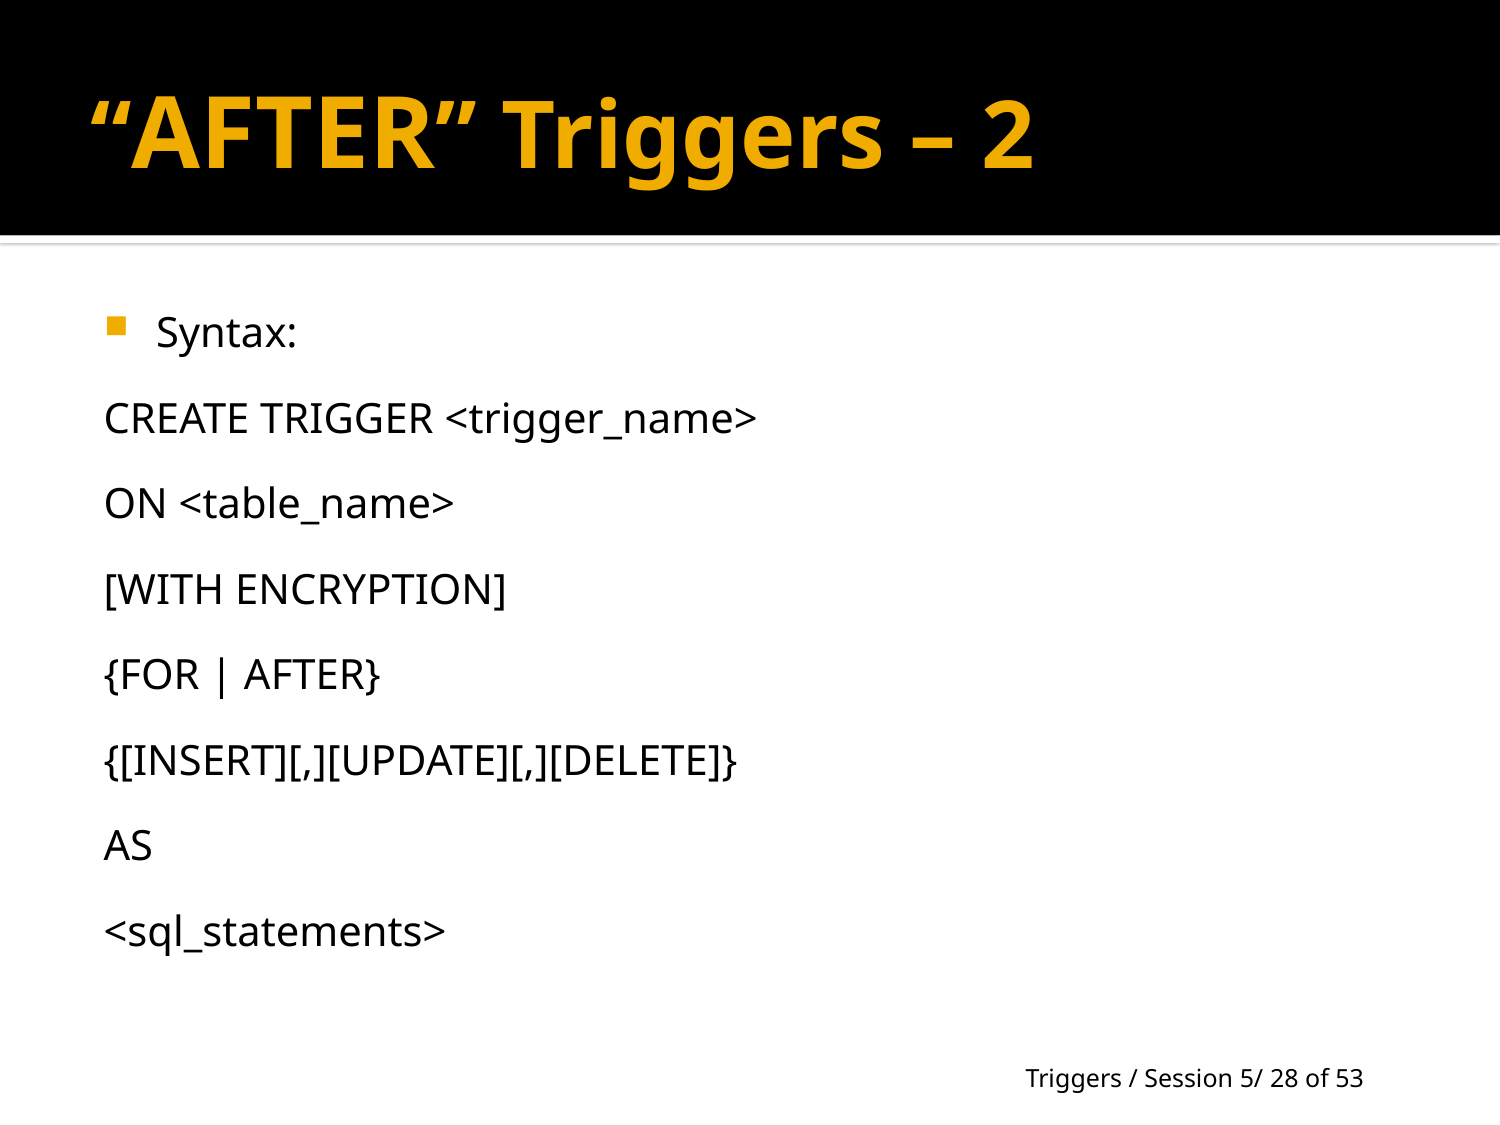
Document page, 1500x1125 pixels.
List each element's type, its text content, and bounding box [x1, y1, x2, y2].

title “AFTER” Triggers – 2 [75, 25, 1425, 231]
list Syntax: CREATE TRIGGER <trigger_name> ON <table_name> [WITH ENCRYPTION] {FOR | AFTER} {[INSERT][,][UPDATE][,][DELETE]} AS <sql_statements> [75, 291, 1425, 1050]
